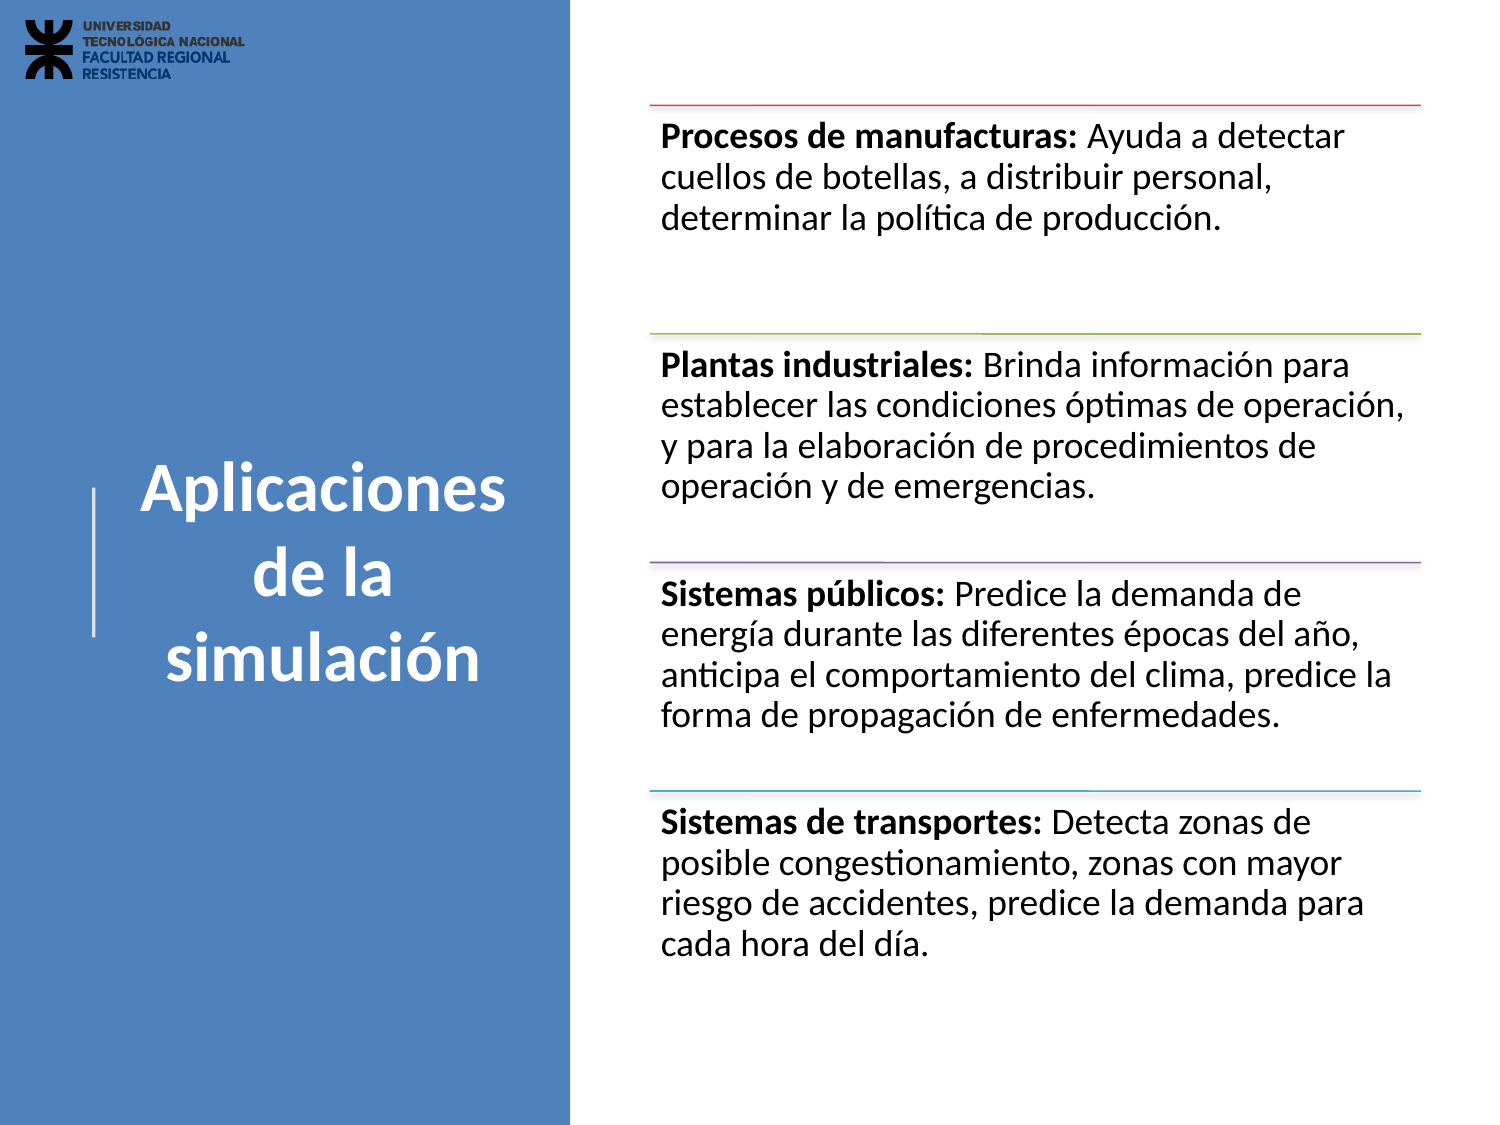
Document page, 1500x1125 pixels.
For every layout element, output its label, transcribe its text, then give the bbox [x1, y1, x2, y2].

picture [25, 18, 246, 79]
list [649, 105, 1422, 1020]
text_box [0, 0, 572, 1125]
title Aplicaciones de la simulación [116, 116, 531, 1020]
